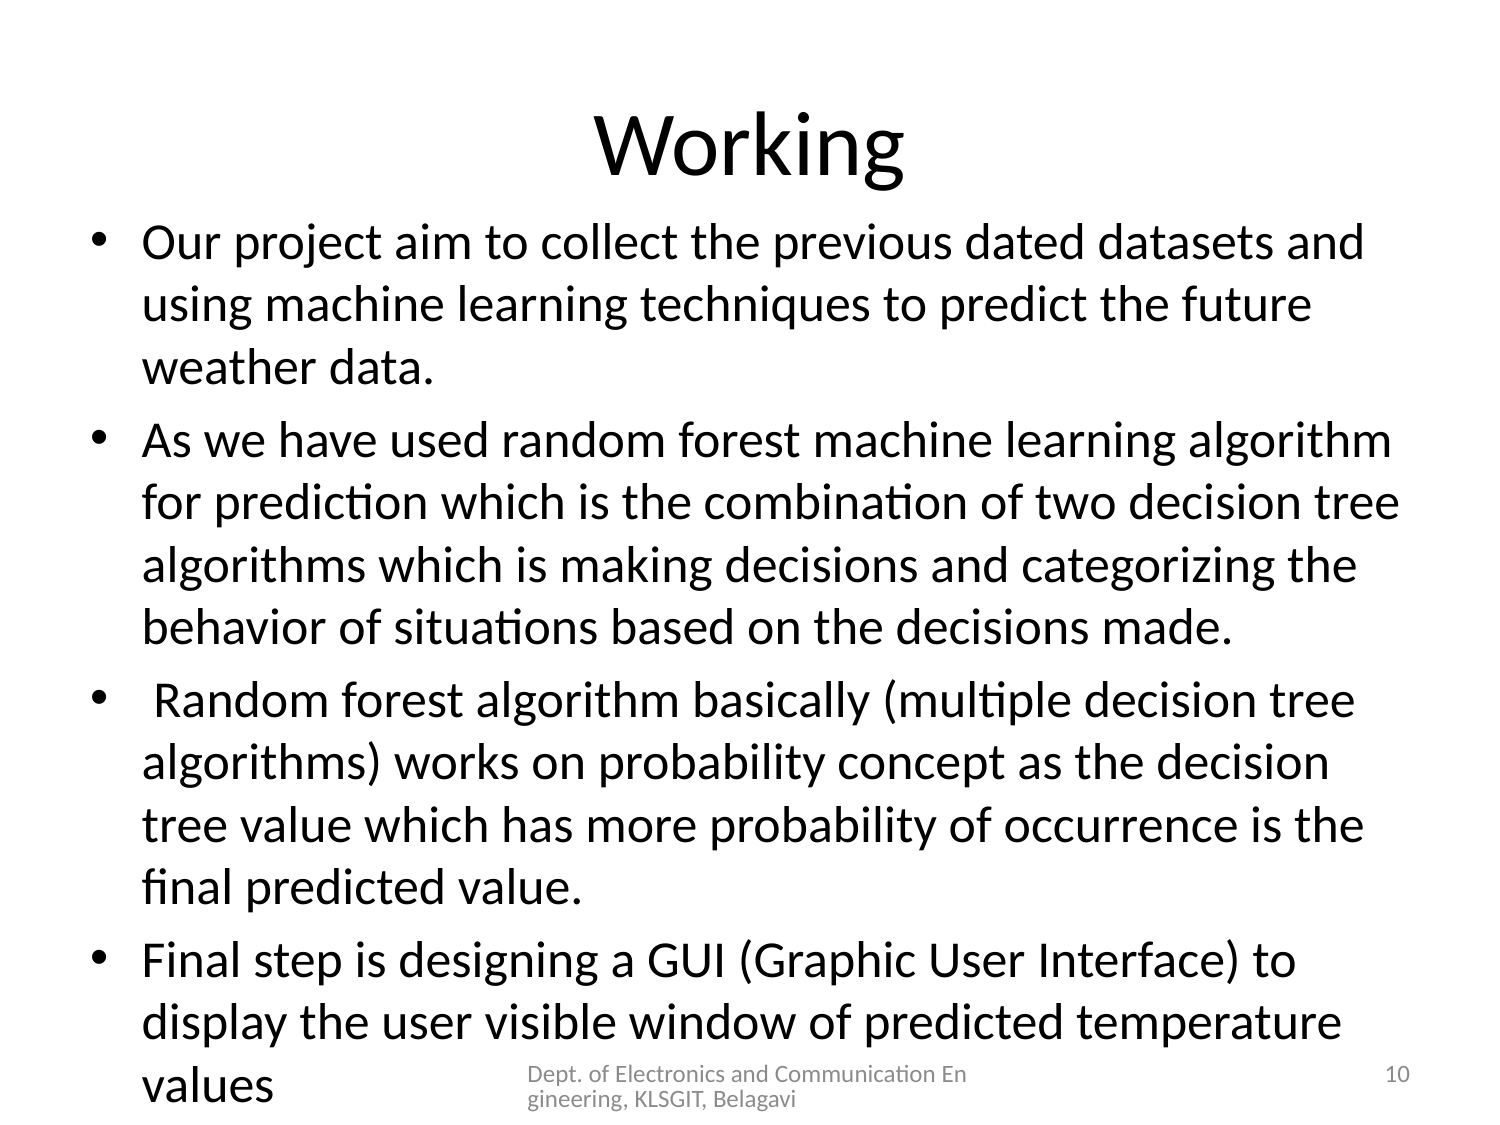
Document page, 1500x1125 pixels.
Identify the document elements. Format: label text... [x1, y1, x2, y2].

list Our project aim to collect the previous dated datasets and using machine learning techniques to predict the future weather data. As we have used random forest machine learning algorithm for prediction which is the combination of two decision tree algorithms which is making decisions and categorizing the behavior of situations based on the decisions made. Random forest algorithm basically (multiple decision tree algorithms) works on probability concept as the decision tree value which has more probability of occurrence is the final predicted value. Final step is designing a GUI (Graphic User Interface) to display the user visible window of predicted temperature values [75, 200, 1425, 1125]
slide_number 10 [1074, 1042, 1425, 1103]
footer Dept. of Electronics and Communication Engineering, KLSGIT, Belagavi [512, 1042, 988, 1103]
title Working [75, 45, 1425, 200]
